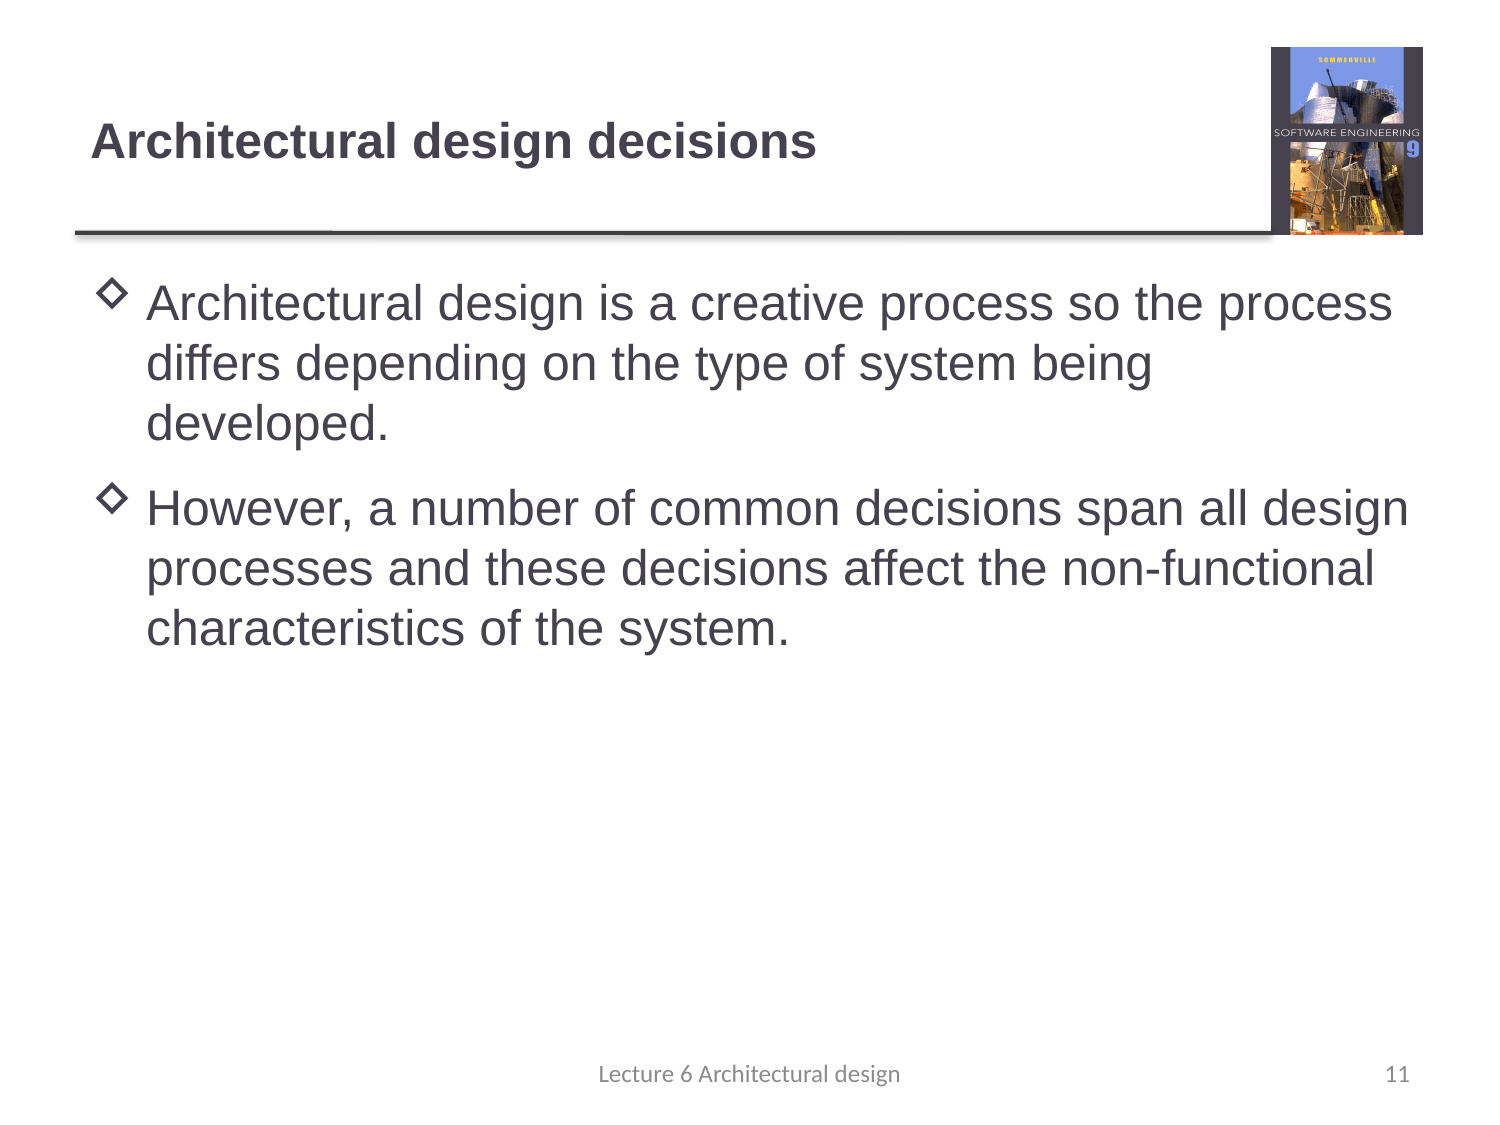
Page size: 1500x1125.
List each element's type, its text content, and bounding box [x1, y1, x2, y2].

title Architectural design decisions [74, 44, 1272, 233]
picture [1272, 47, 1423, 235]
slide_number 11 [1074, 1042, 1425, 1103]
list Architectural design is a creative process so the process differs depending on the type of system being developed. However, a number of common decisions span all design processes and these decisions affect the non-functional characteristics of the system. [75, 262, 1425, 1005]
footer Lecture 6 Architectural design [512, 1042, 988, 1103]
